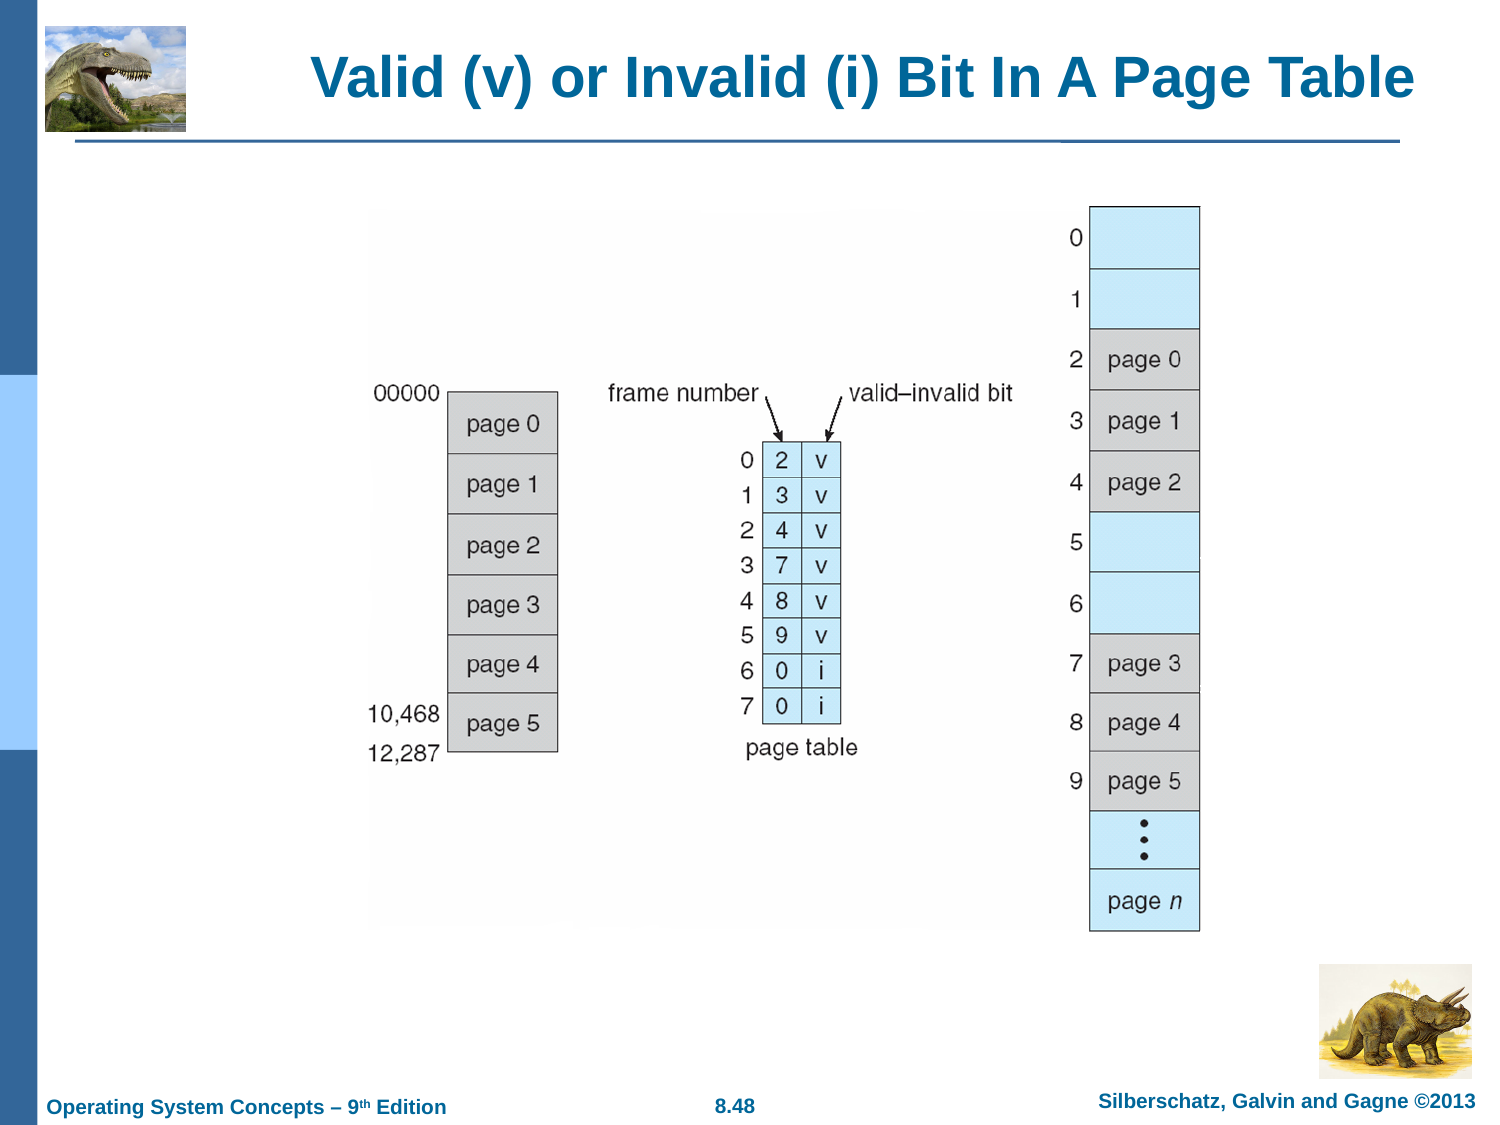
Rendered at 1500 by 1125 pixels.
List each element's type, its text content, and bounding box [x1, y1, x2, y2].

picture [364, 205, 1202, 932]
picture [1319, 964, 1472, 1079]
title Valid (v) or Invalid (i) Bit In A Page Table [280, 0, 1448, 118]
picture [45, 26, 186, 132]
